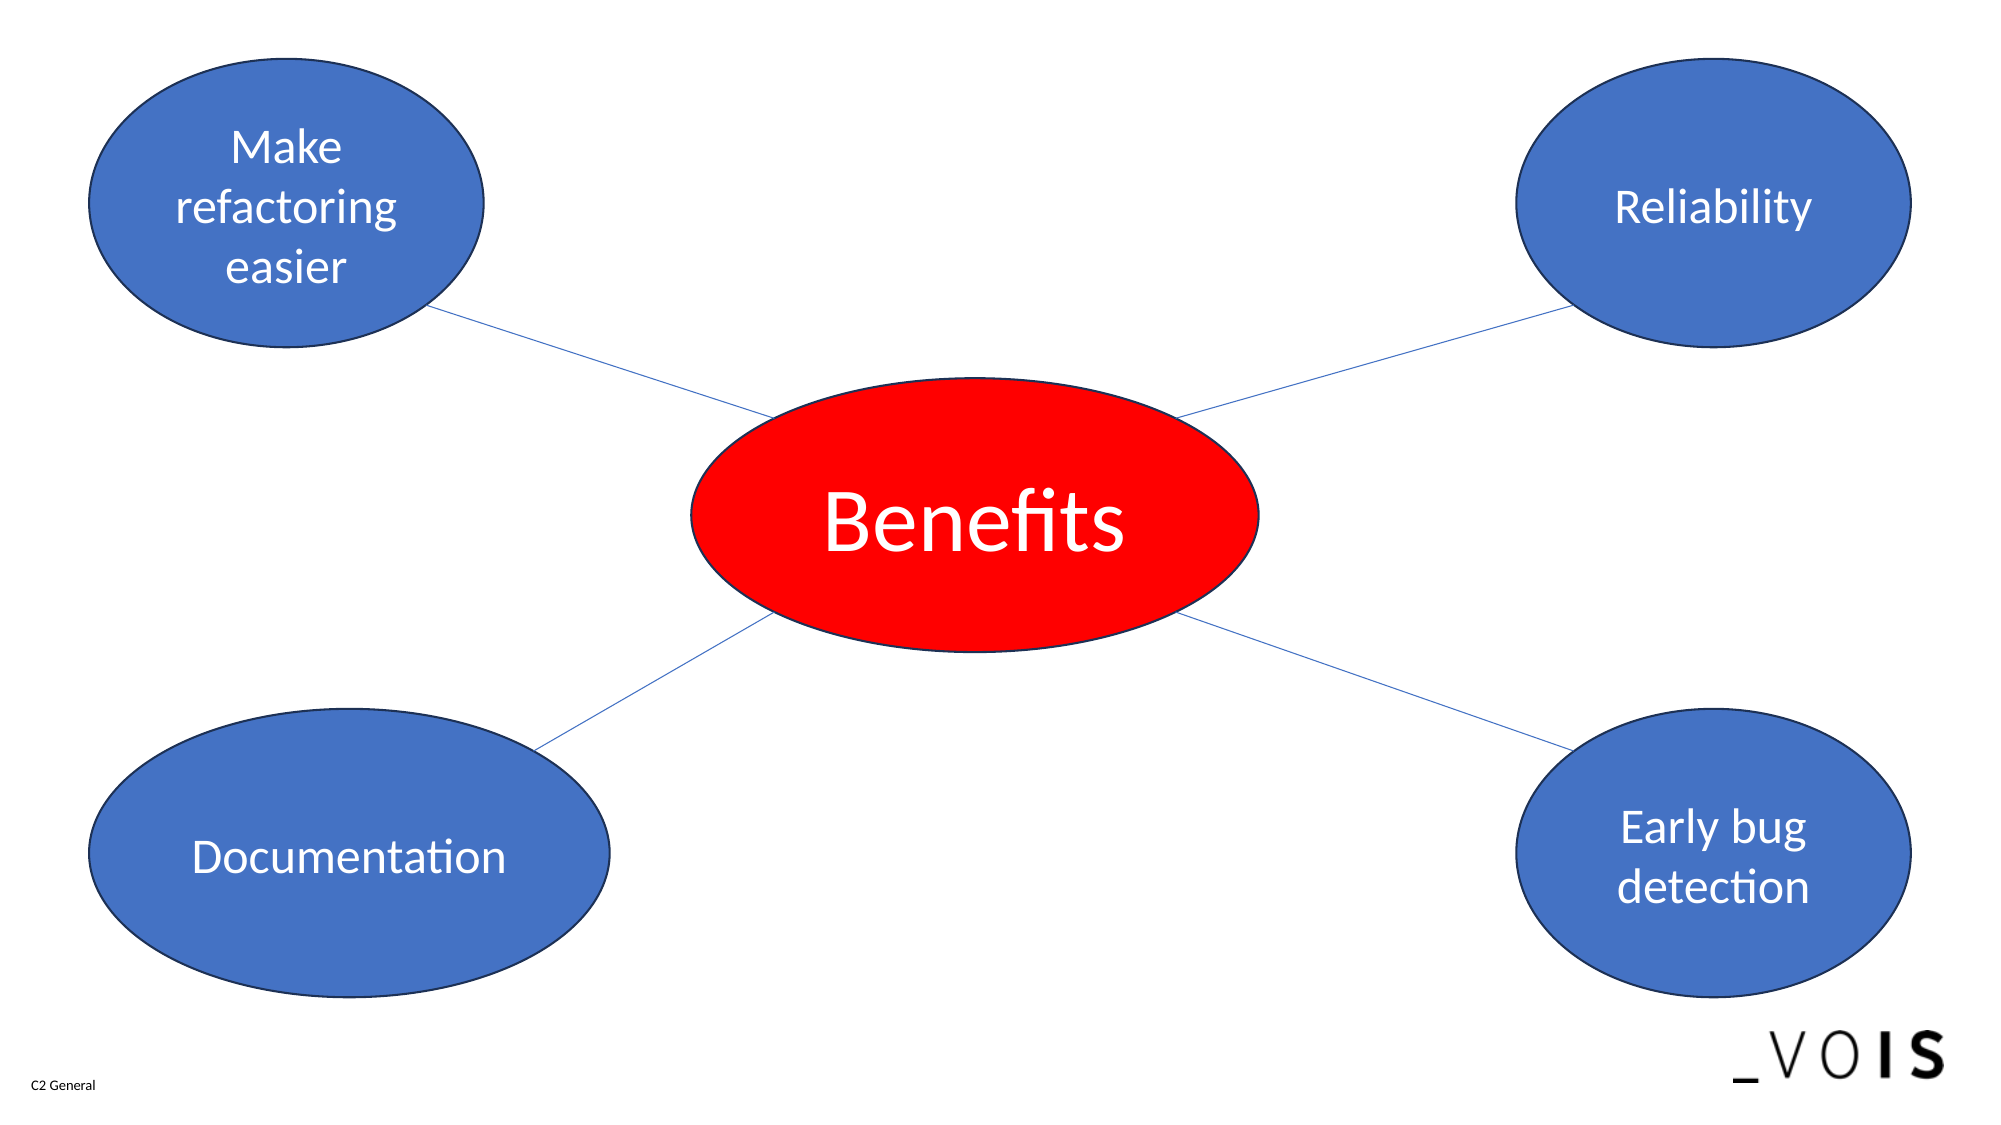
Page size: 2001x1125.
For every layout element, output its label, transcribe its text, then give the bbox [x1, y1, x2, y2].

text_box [533, 612, 775, 752]
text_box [425, 304, 775, 419]
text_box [1175, 612, 1575, 752]
text_box Documentation [88, 707, 611, 999]
text_box Benefits [690, 377, 1260, 654]
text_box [1175, 304, 1575, 419]
picture [1733, 1030, 1944, 1083]
text_box Early bug detection [1515, 707, 1912, 999]
text_box Reliability [1515, 57, 1912, 349]
text_box Make refactoring easier [88, 57, 485, 349]
